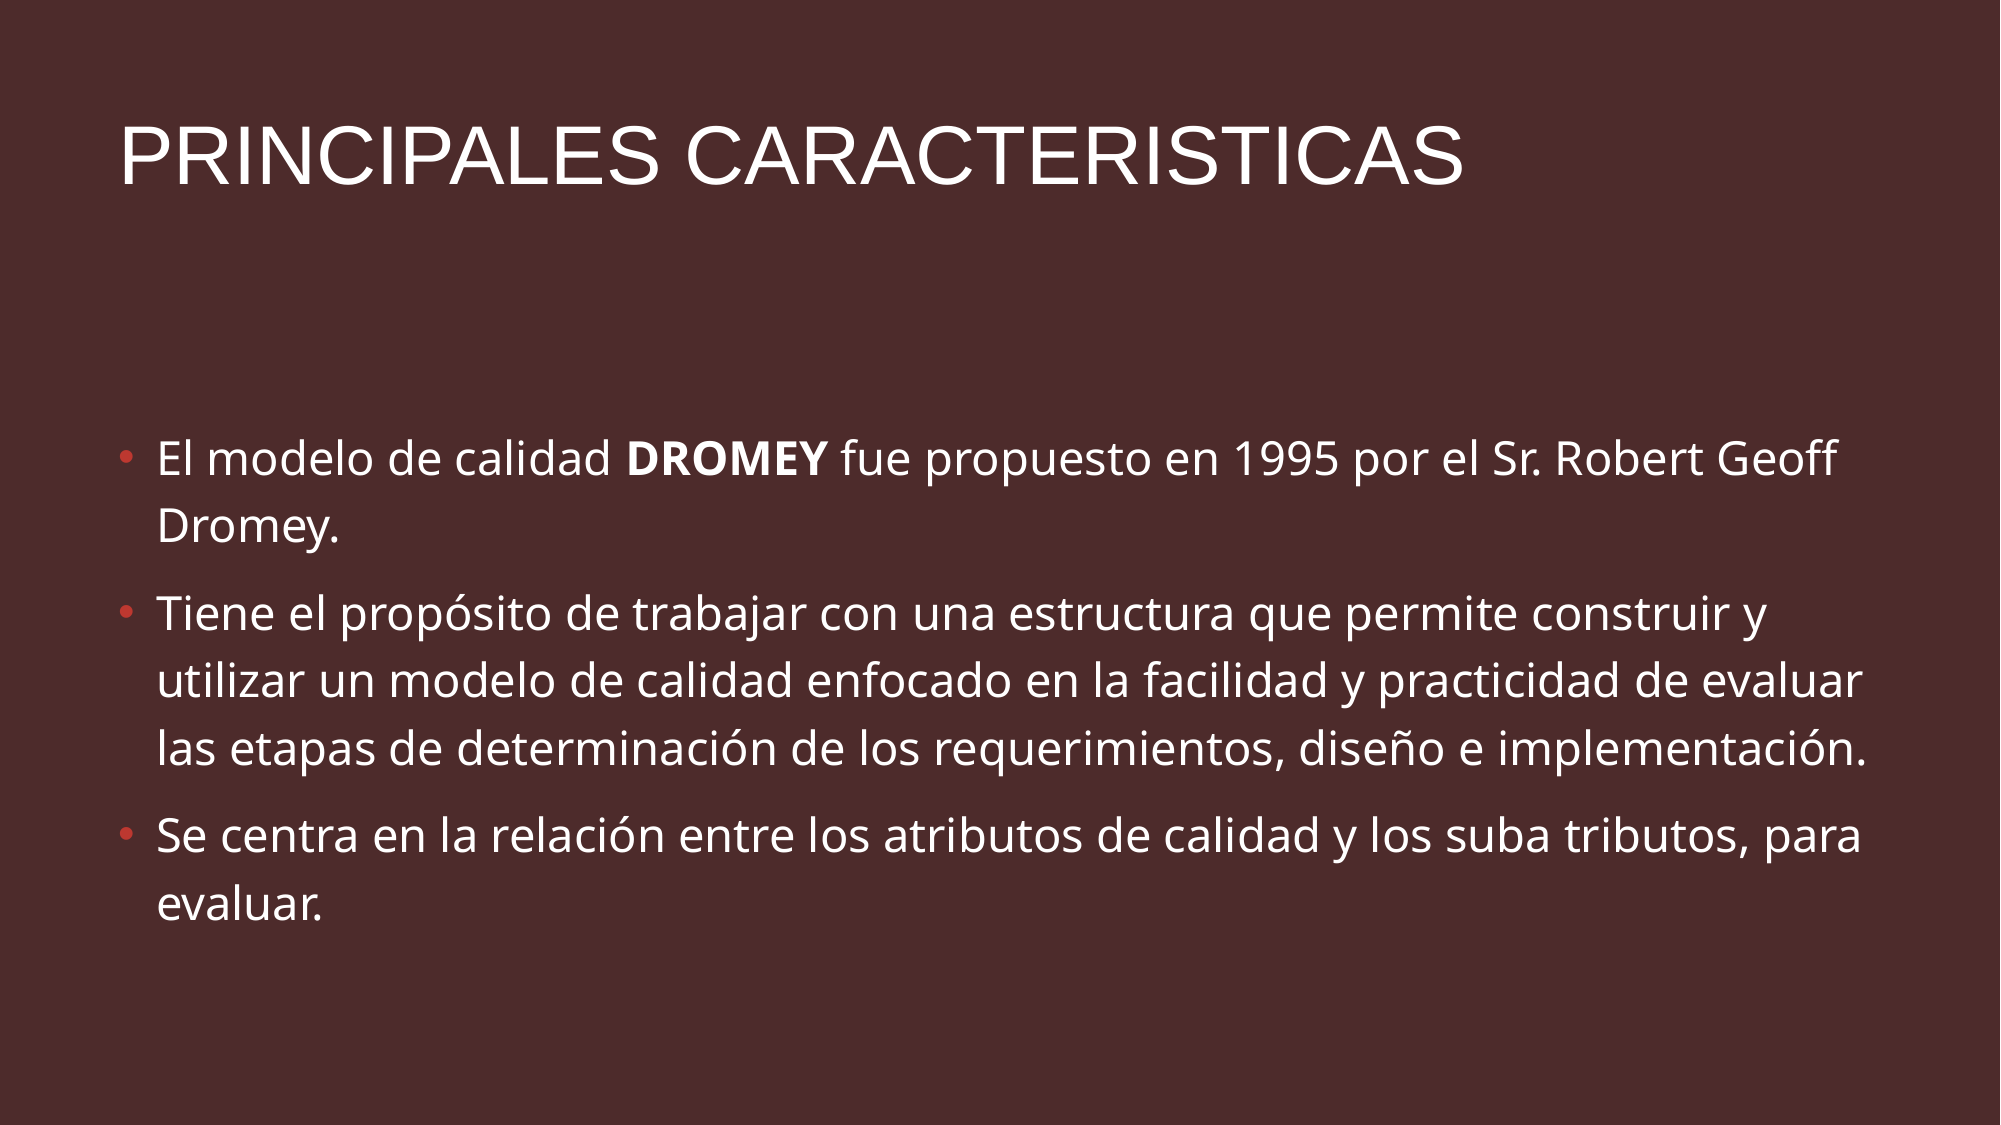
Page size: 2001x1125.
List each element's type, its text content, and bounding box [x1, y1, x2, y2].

title PRINCIPALES CARACTERISTICAS [118, 101, 1878, 344]
list El modelo de calidad DROMEY fue propuesto en 1995 por el Sr. Robert Geoff Dromey. Tiene el propósito de trabajar con una estructura que permite construir y utilizar un modelo de calidad enfocado en la facilidad y practicidad de evaluar las etapas de determinación de los requerimientos, diseño e implementación. Se centra en la relación entre los atributos de calidad y los suba tributos, para evaluar. [118, 416, 1878, 947]
